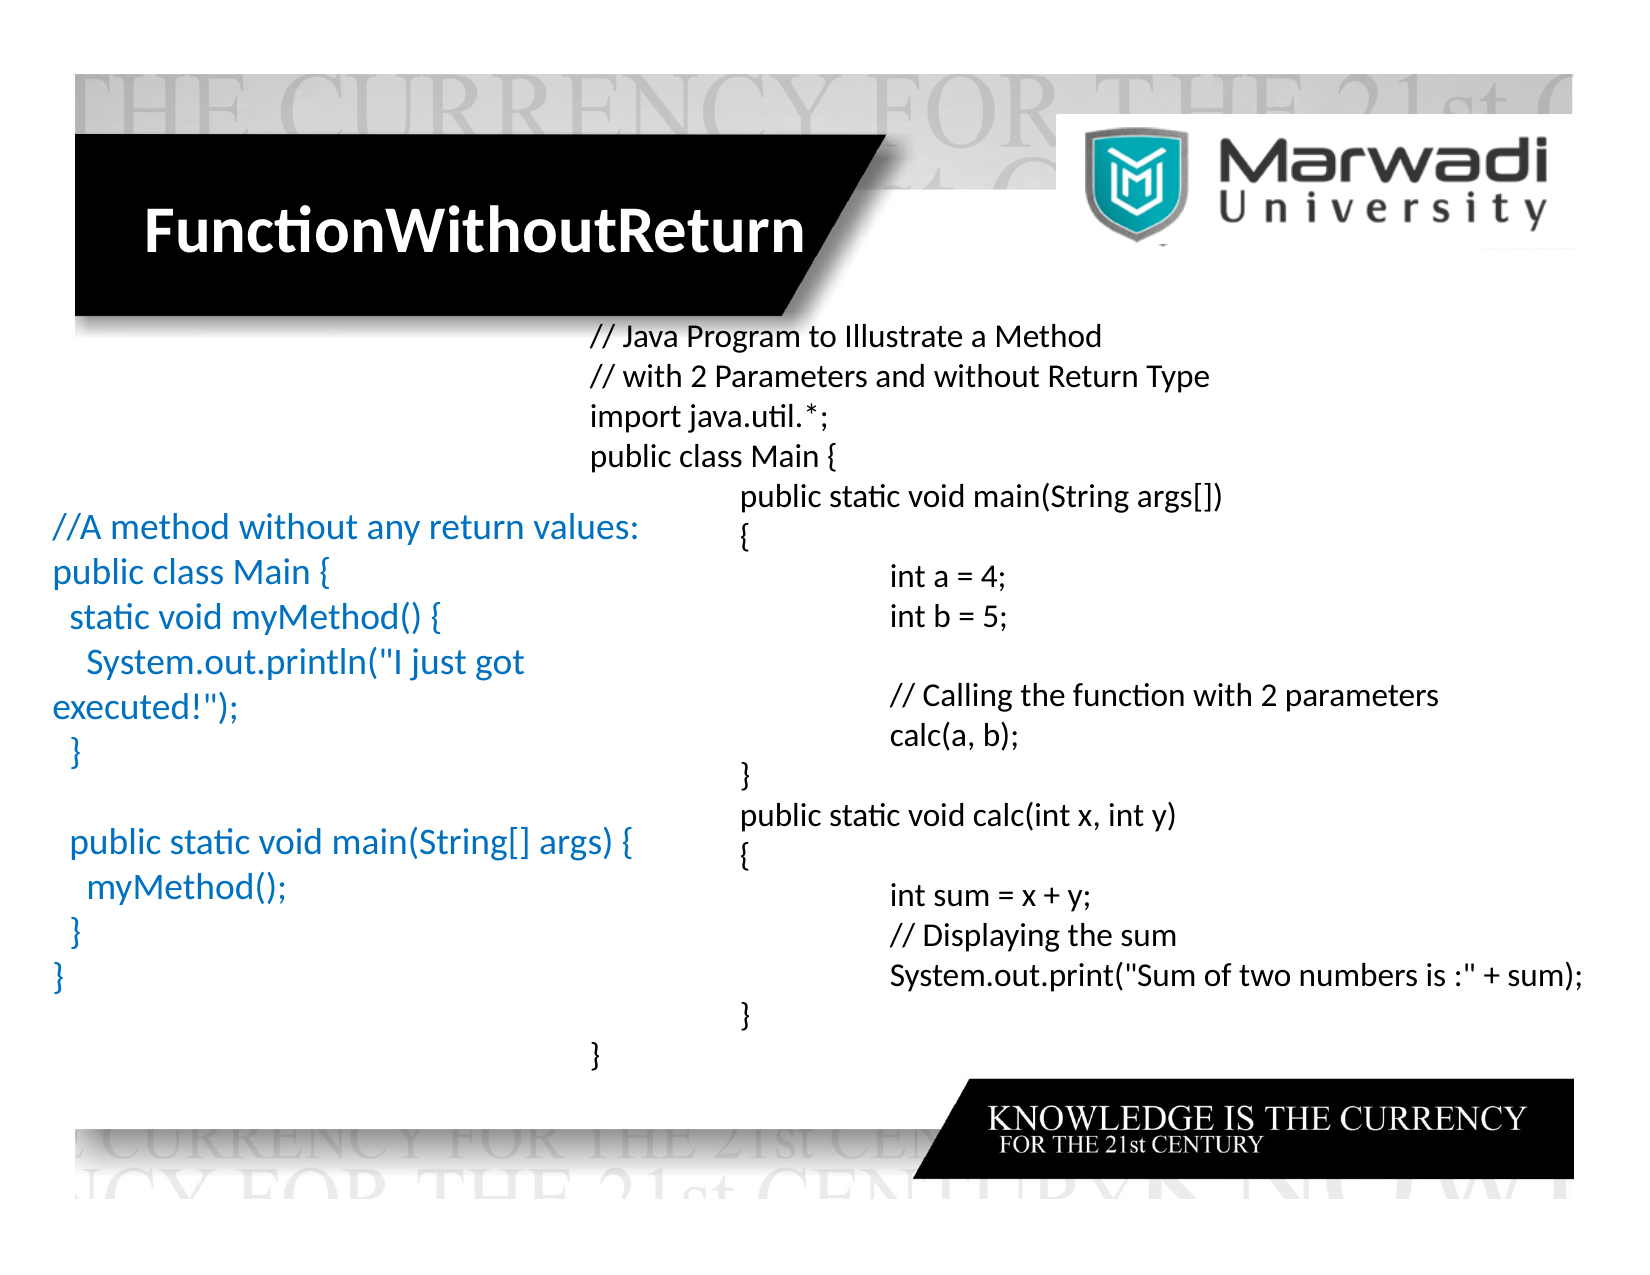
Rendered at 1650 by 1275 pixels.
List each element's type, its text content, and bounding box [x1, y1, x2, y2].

picture [75, 74, 1601, 341]
text_box //A method without any return values: public class Main { static void myMethod() { System.out.println("I just got executed!"); } public static void main(String[] args) { myMethod(); } } [37, 494, 574, 1185]
text_box // Java Program to Illustrate a Method // with 2 Parameters and without Return Type import java.util.*; public class Main { public static void main(String args[]) { int a = 4; int b = 5; // Calling the function with 2 parameters calc(a, b); } public static void calc(int x, int y) { int sum = x + y; // Displaying the sum System.out.print("Sum of two numbers is :" + sum); } } [574, 266, 1613, 1081]
picture [74, 1074, 1574, 1199]
title FunctionWithoutReturn [142, 184, 825, 400]
